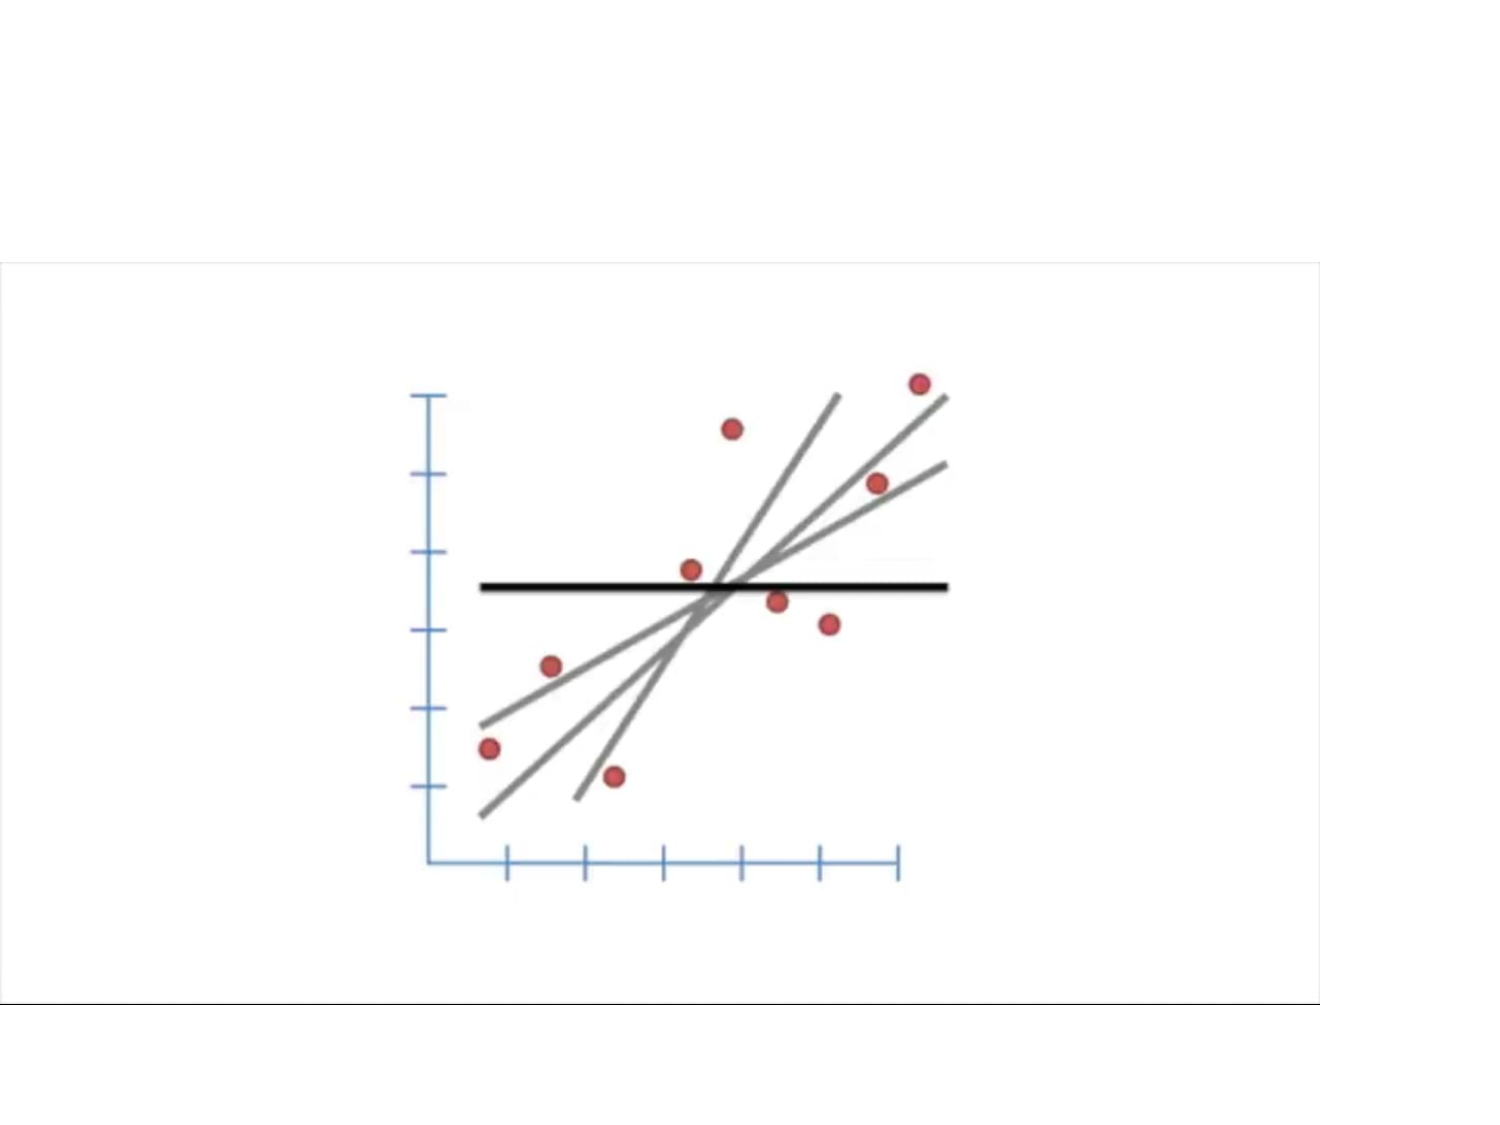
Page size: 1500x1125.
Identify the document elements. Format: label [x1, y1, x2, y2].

list [0, 262, 1320, 1006]
